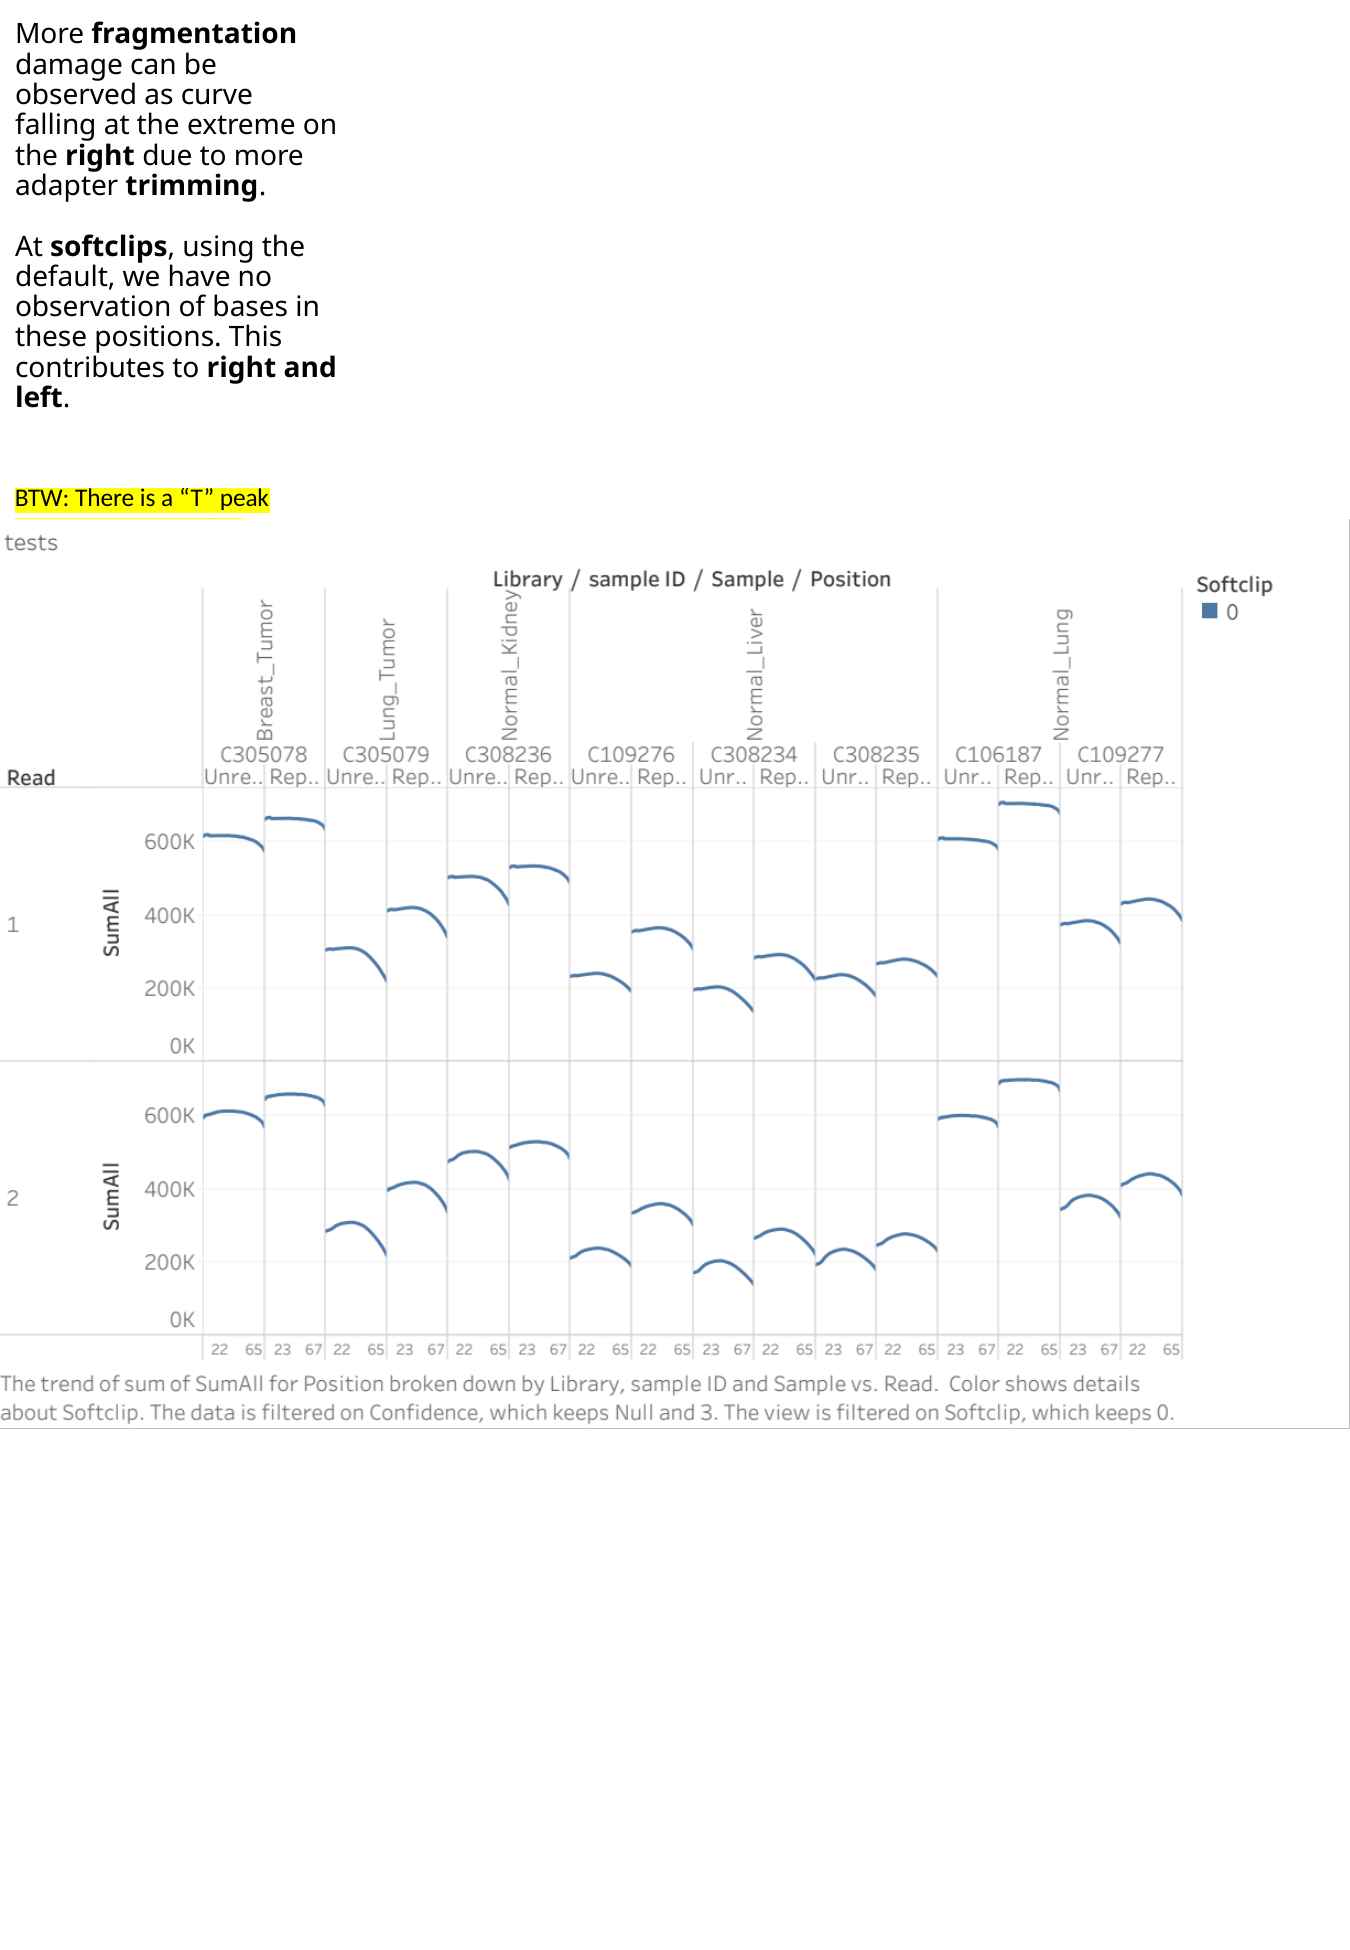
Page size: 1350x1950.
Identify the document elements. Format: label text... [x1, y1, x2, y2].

picture [0, 519, 1350, 1431]
text_box BTW: There is a “T” peak @position 9 and a “G” @position 2… [0, 474, 355, 519]
title More fragmentation damage can be observed as curve falling at the extreme on the right due to more adapter trimming. At softclips, using the default, we have no observation of bases in these positions. This contributes to right and left. [0, 22, 355, 474]
